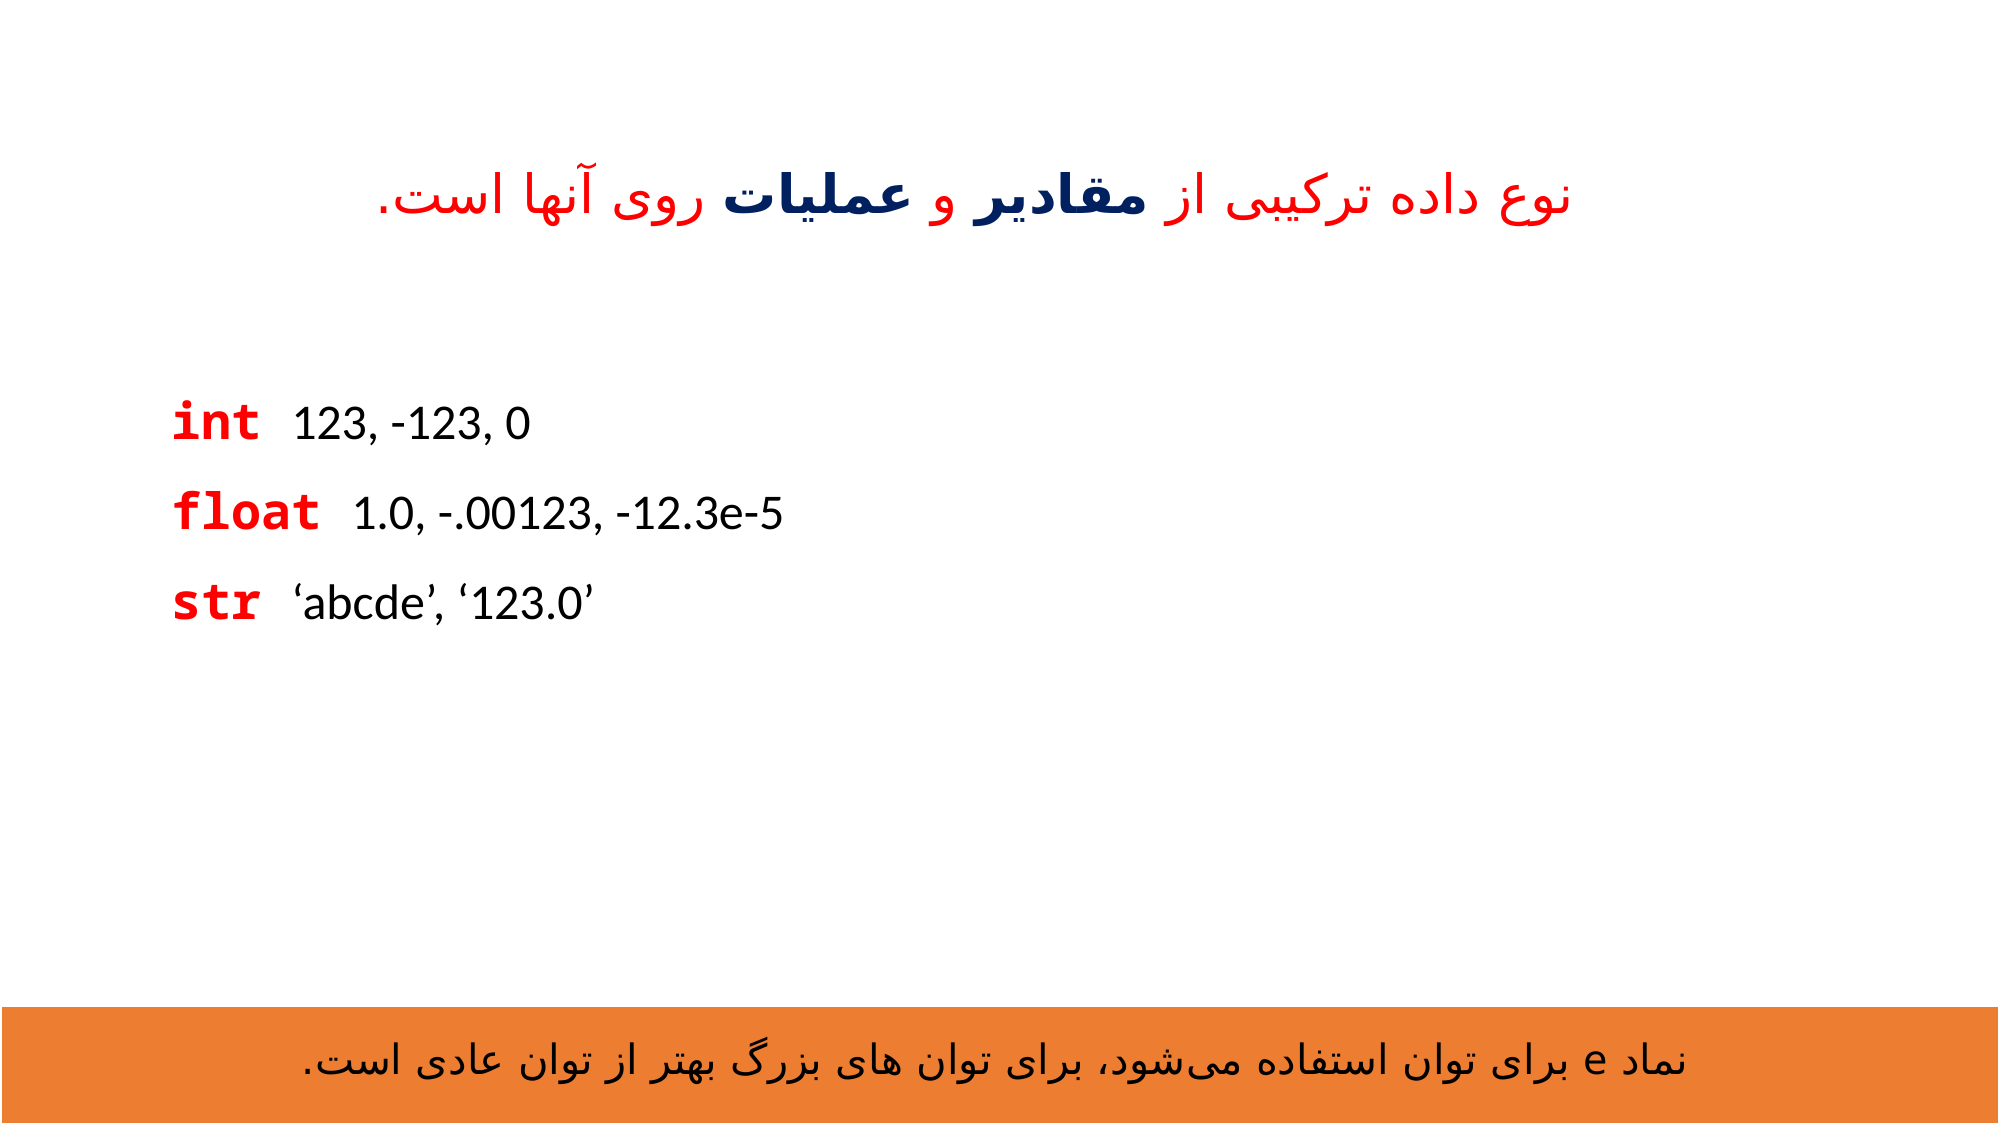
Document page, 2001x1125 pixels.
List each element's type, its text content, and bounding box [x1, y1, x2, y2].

text_box نماد e برای توان استفاده می‌شود، برای توان های بزرگ بهتر از توان عادی است. [279, 966, 1704, 1092]
text_box int 123, -123, 0 float 1.0, -.00123, -12.3e-5 str ‘abcde’, ‘123.0’ [156, 352, 1723, 638]
text_box [0, 1003, 2000, 1125]
title نوع داده ترکیبی از مقادیر و عملیات روی آنها است. [344, 120, 1605, 233]
